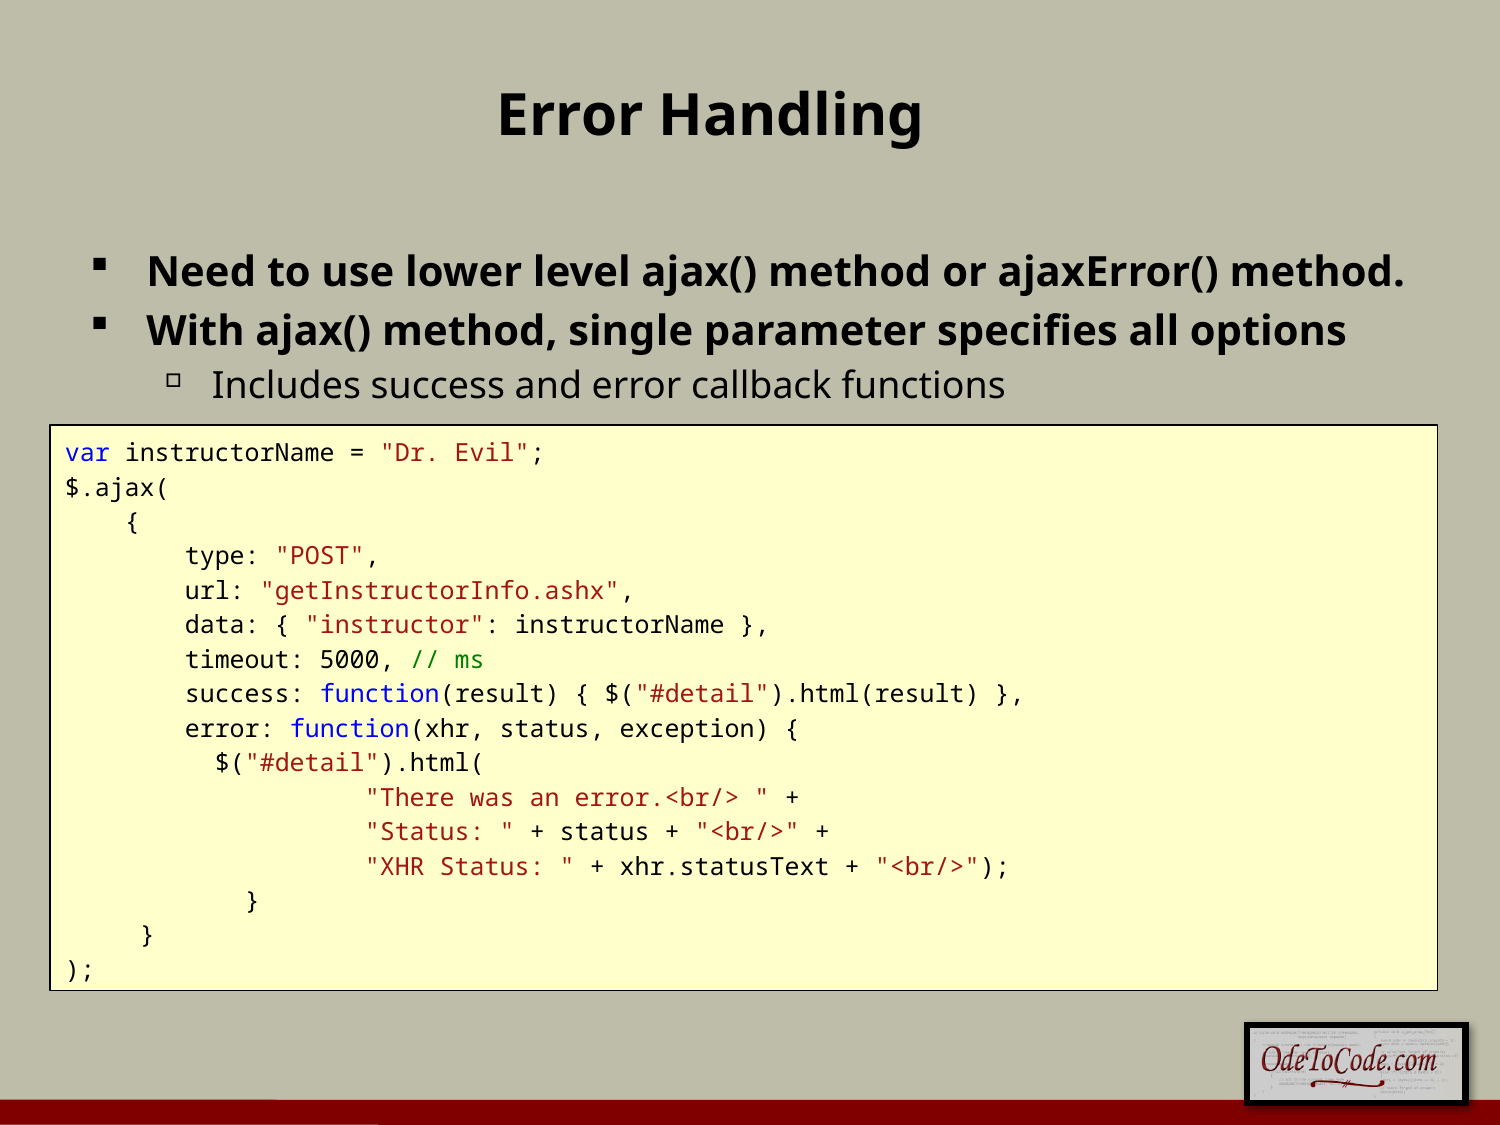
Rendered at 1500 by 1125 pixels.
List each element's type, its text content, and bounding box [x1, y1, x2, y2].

list Need to use lower level ajax() method or ajaxError() method. With ajax() method, single parameter specifies all options Includes success and error callback functions [74, 237, 1426, 424]
text_box var instructorName = "Dr. Evil"; $.ajax( { type: "POST", url: "getInstructorInfo.ashx", data: { "instructor": instructorName }, timeout: 5000, // ms success: function(result) { $("#detail").html(result) }, error: function(xhr, status, exception) { $("#detail").html( "There was an error.<br/> " + "Status: " + status + "<br/>" + "XHR Status: " + xhr.statusText + "<br/>"); } } ); [50, 424, 1438, 991]
title Error Handling [74, 49, 1426, 176]
picture [1250, 1028, 1462, 1100]
